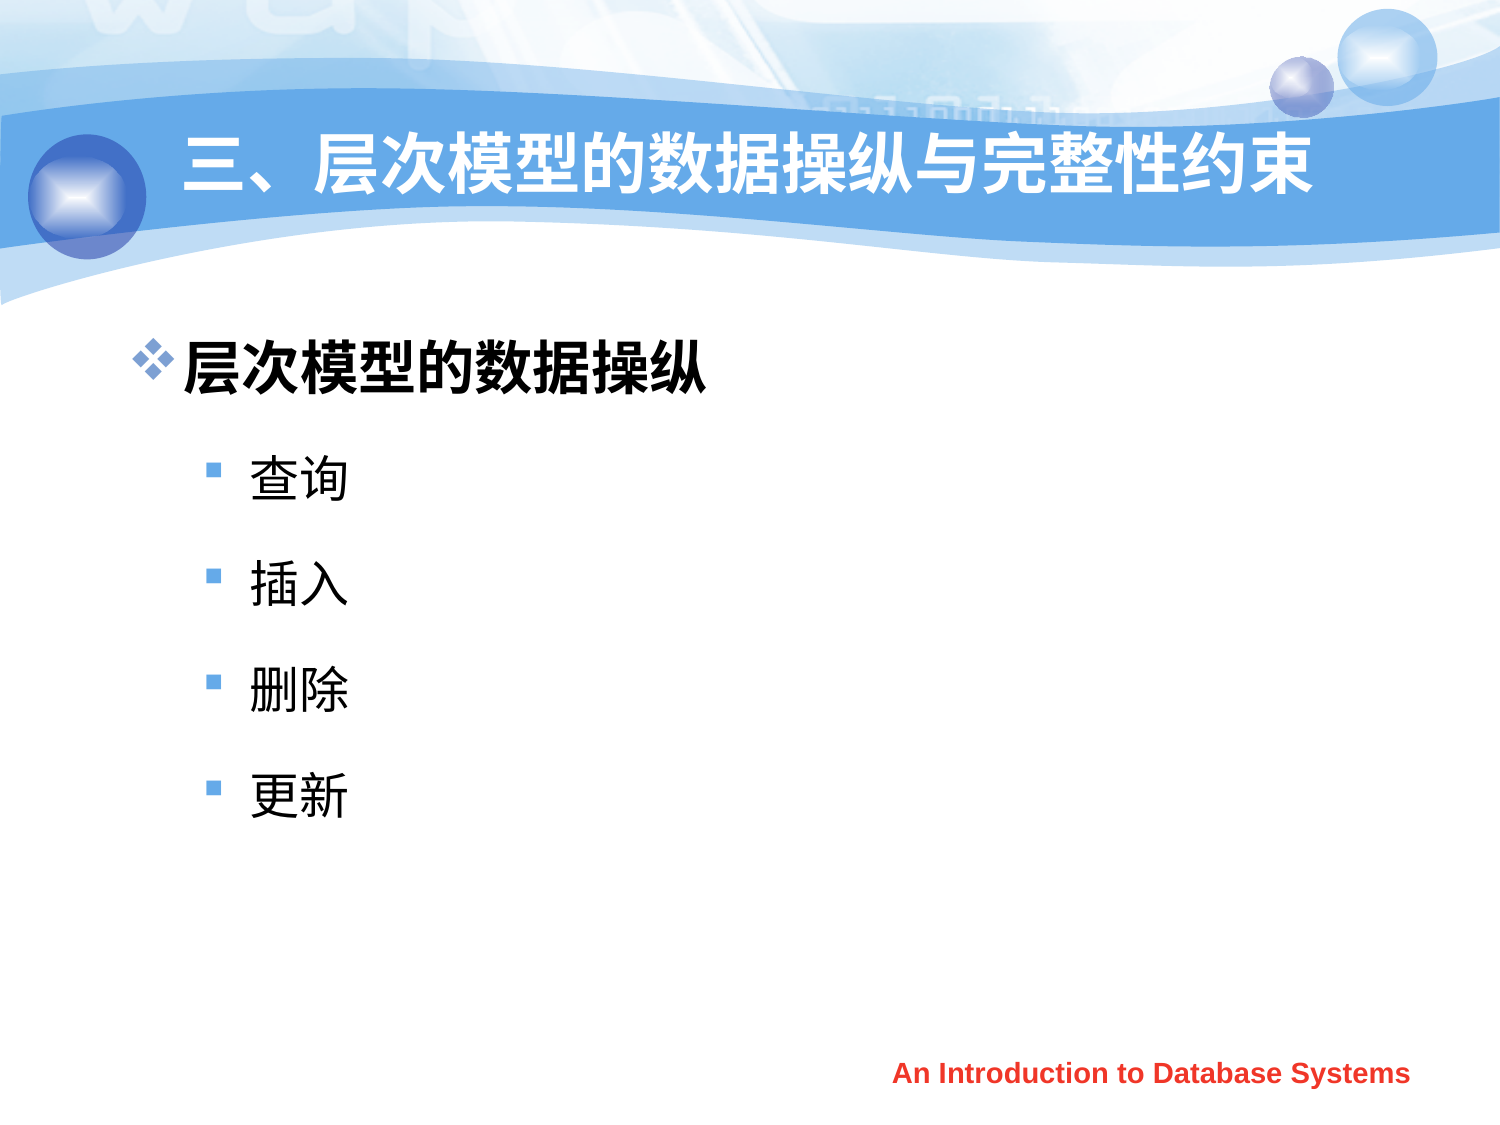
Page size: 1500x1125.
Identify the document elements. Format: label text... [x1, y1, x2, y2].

picture [0, 0, 1500, 112]
footer An Introduction to Database Systems [856, 1046, 1447, 1100]
title 三、层次模型的数据操纵与完整性约束 [150, 112, 1363, 205]
list 层次模型的数据操纵 查询 插入 删除 更新 [112, 302, 1414, 1041]
